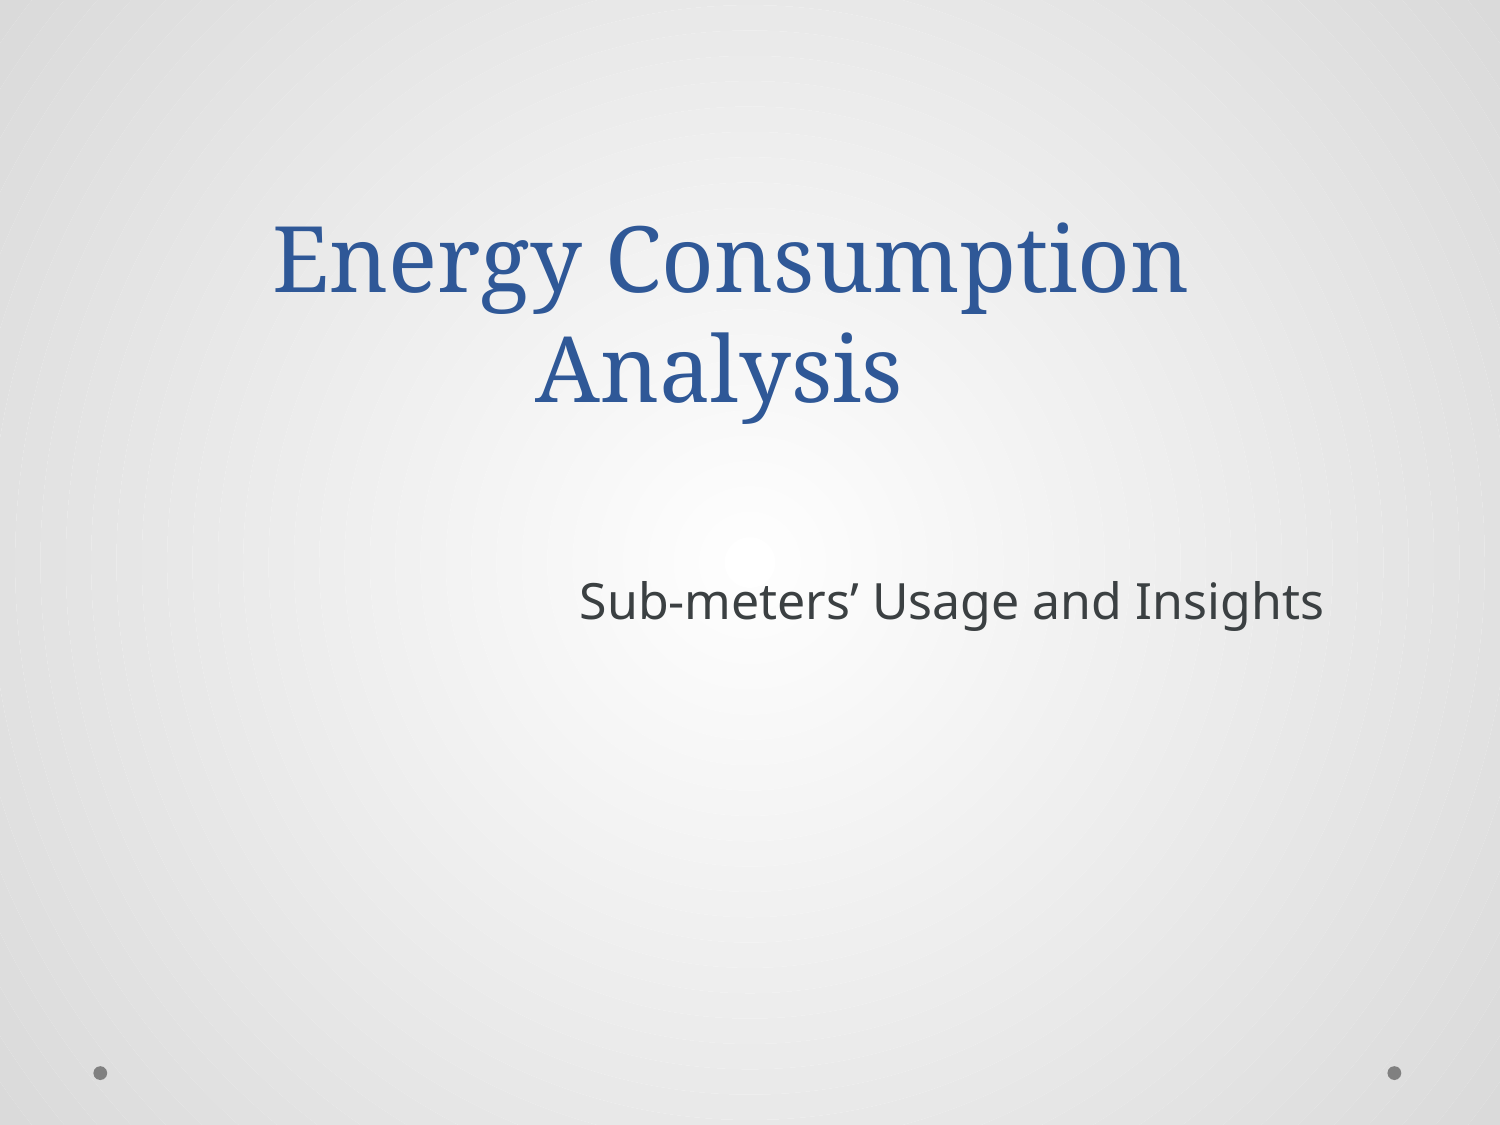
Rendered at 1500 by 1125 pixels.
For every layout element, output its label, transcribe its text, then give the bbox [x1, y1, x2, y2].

subtitle Sub-meters’ Usage and Insights [427, 561, 1478, 762]
title Energy Consumption Analysis [94, 284, 1369, 429]
